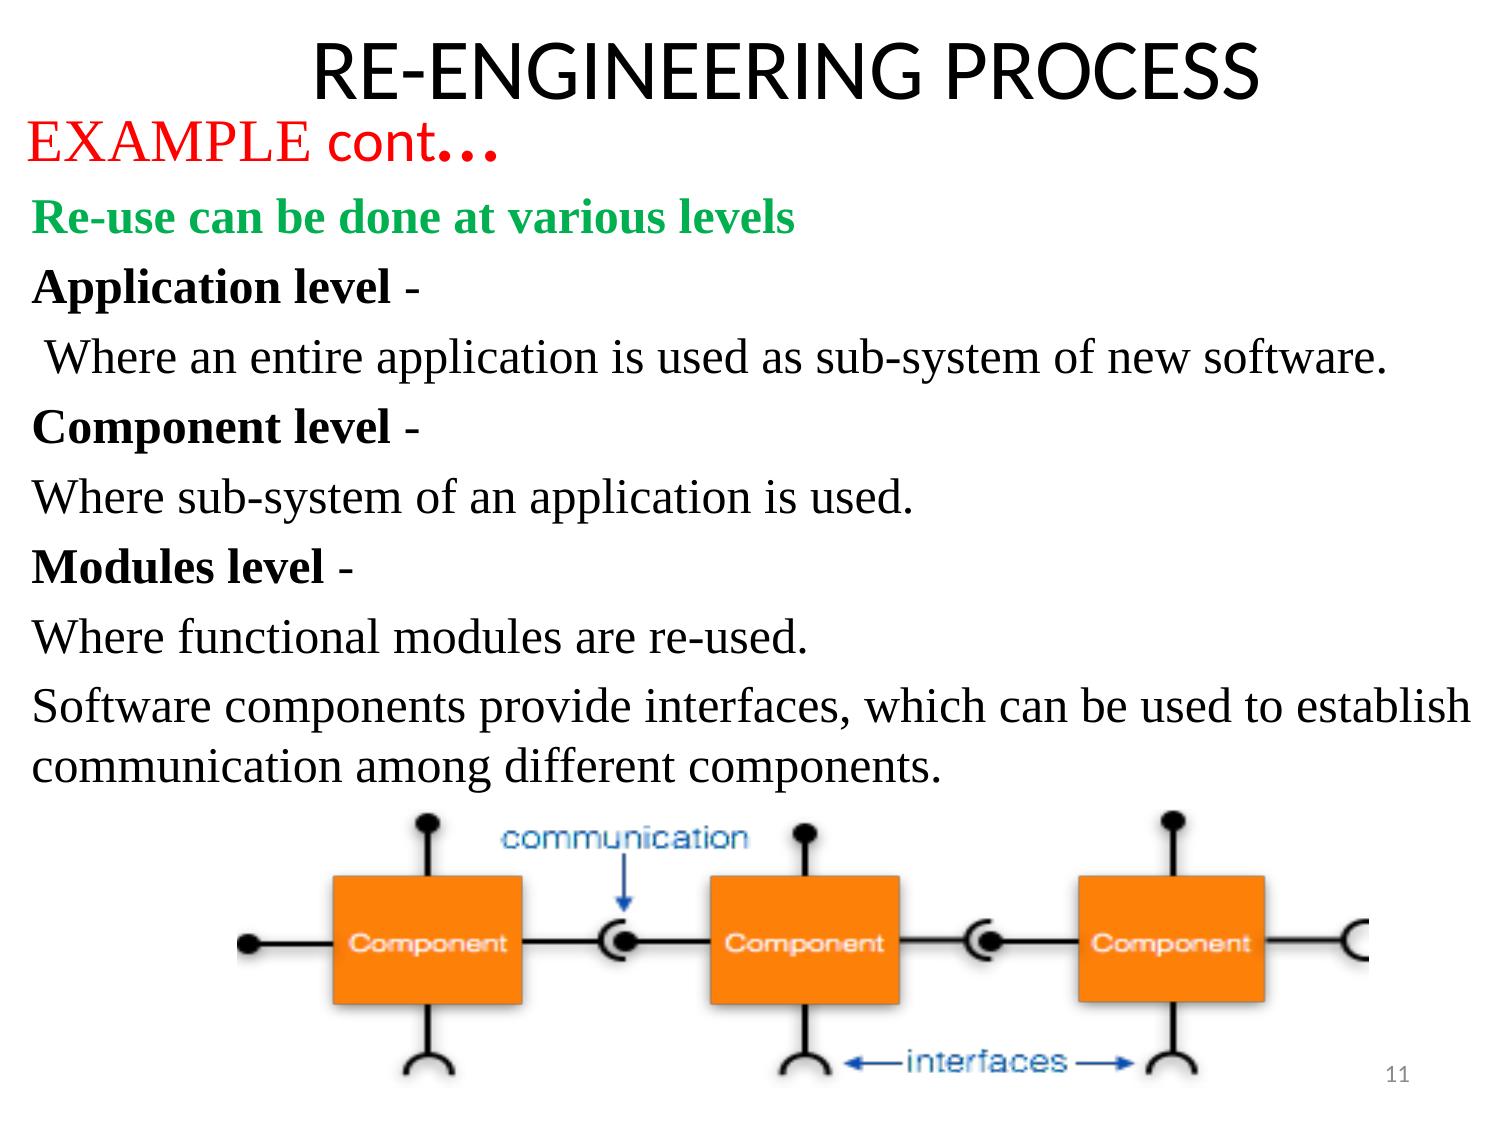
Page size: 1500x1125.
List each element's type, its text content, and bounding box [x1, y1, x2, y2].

slide_number 11 [1074, 1042, 1425, 1103]
list Re-use can be done at various levels Application level - Where an entire application is used as sub-system of new software. Component level - Where sub-system of an application is used. Modules level - Where functional modules are re-used. Software components provide interfaces, which can be used to establish communication among different components. [16, 175, 1500, 919]
picture [237, 809, 1369, 1088]
title EXAMPLE cont… [11, 31, 1437, 219]
text_box RE-ENGINEERING PROCESS [73, 4, 1500, 125]
